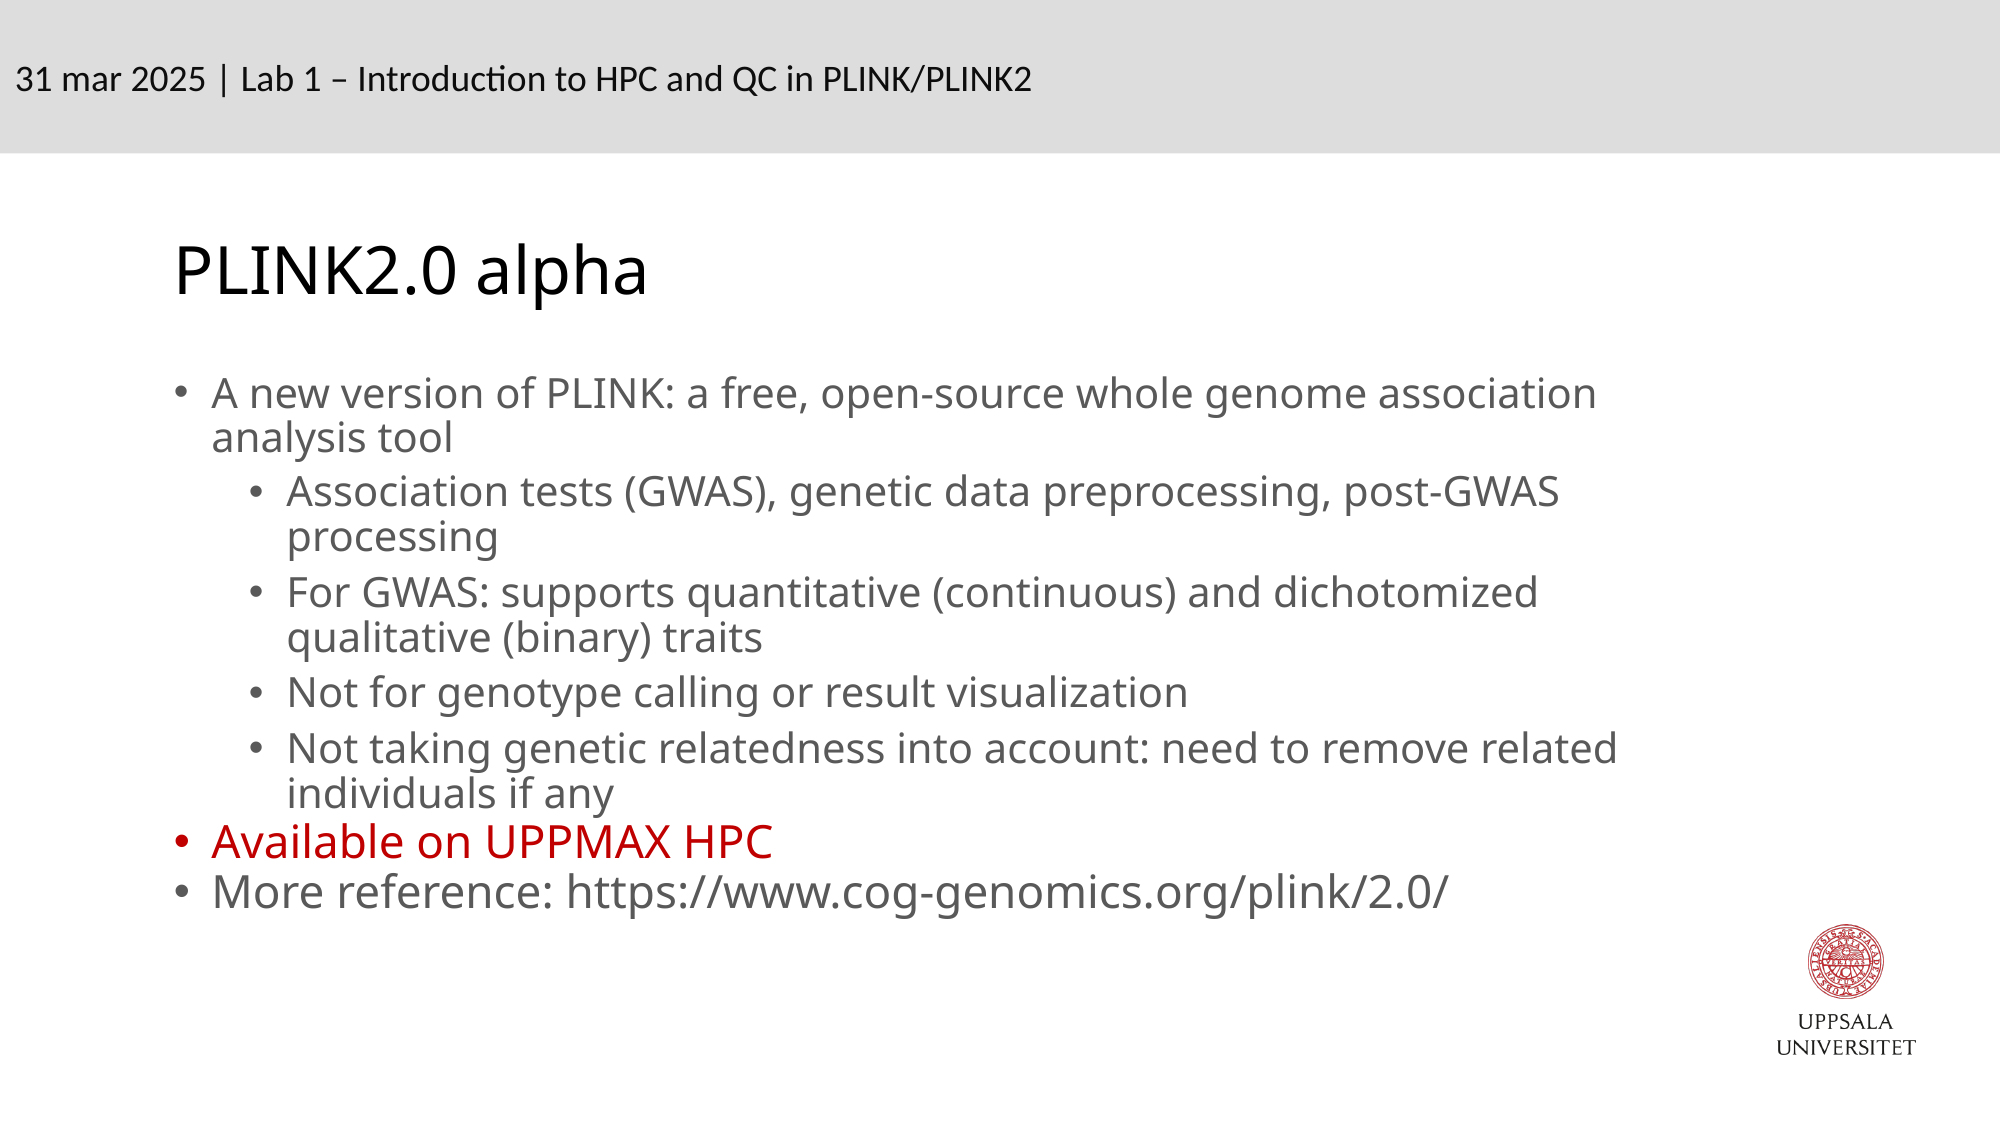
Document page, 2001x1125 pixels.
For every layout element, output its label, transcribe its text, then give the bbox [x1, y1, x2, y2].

picture [1777, 924, 1916, 1055]
title PLINK2.0 alpha [158, 210, 1713, 328]
list A new version of PLINK: a free, open-source whole genome association analysis tool Association tests (GWAS), genetic data preprocessing, post-GWAS processing For GWAS: supports quantitative (continuous) and dichotomized qualitative (binary) traits Not for genotype calling or result visualization Not taking genetic relatedness into account: need to remove related individuals if any Available on UPPMAX HPC More reference: https://www.cog-genomics.org/plink/2.0/ [158, 364, 1713, 1062]
text_box 31 mar 2025 | Lab 1 – Introduction to HPC and QC in PLINK/PLINK2 [0, 0, 2000, 154]
